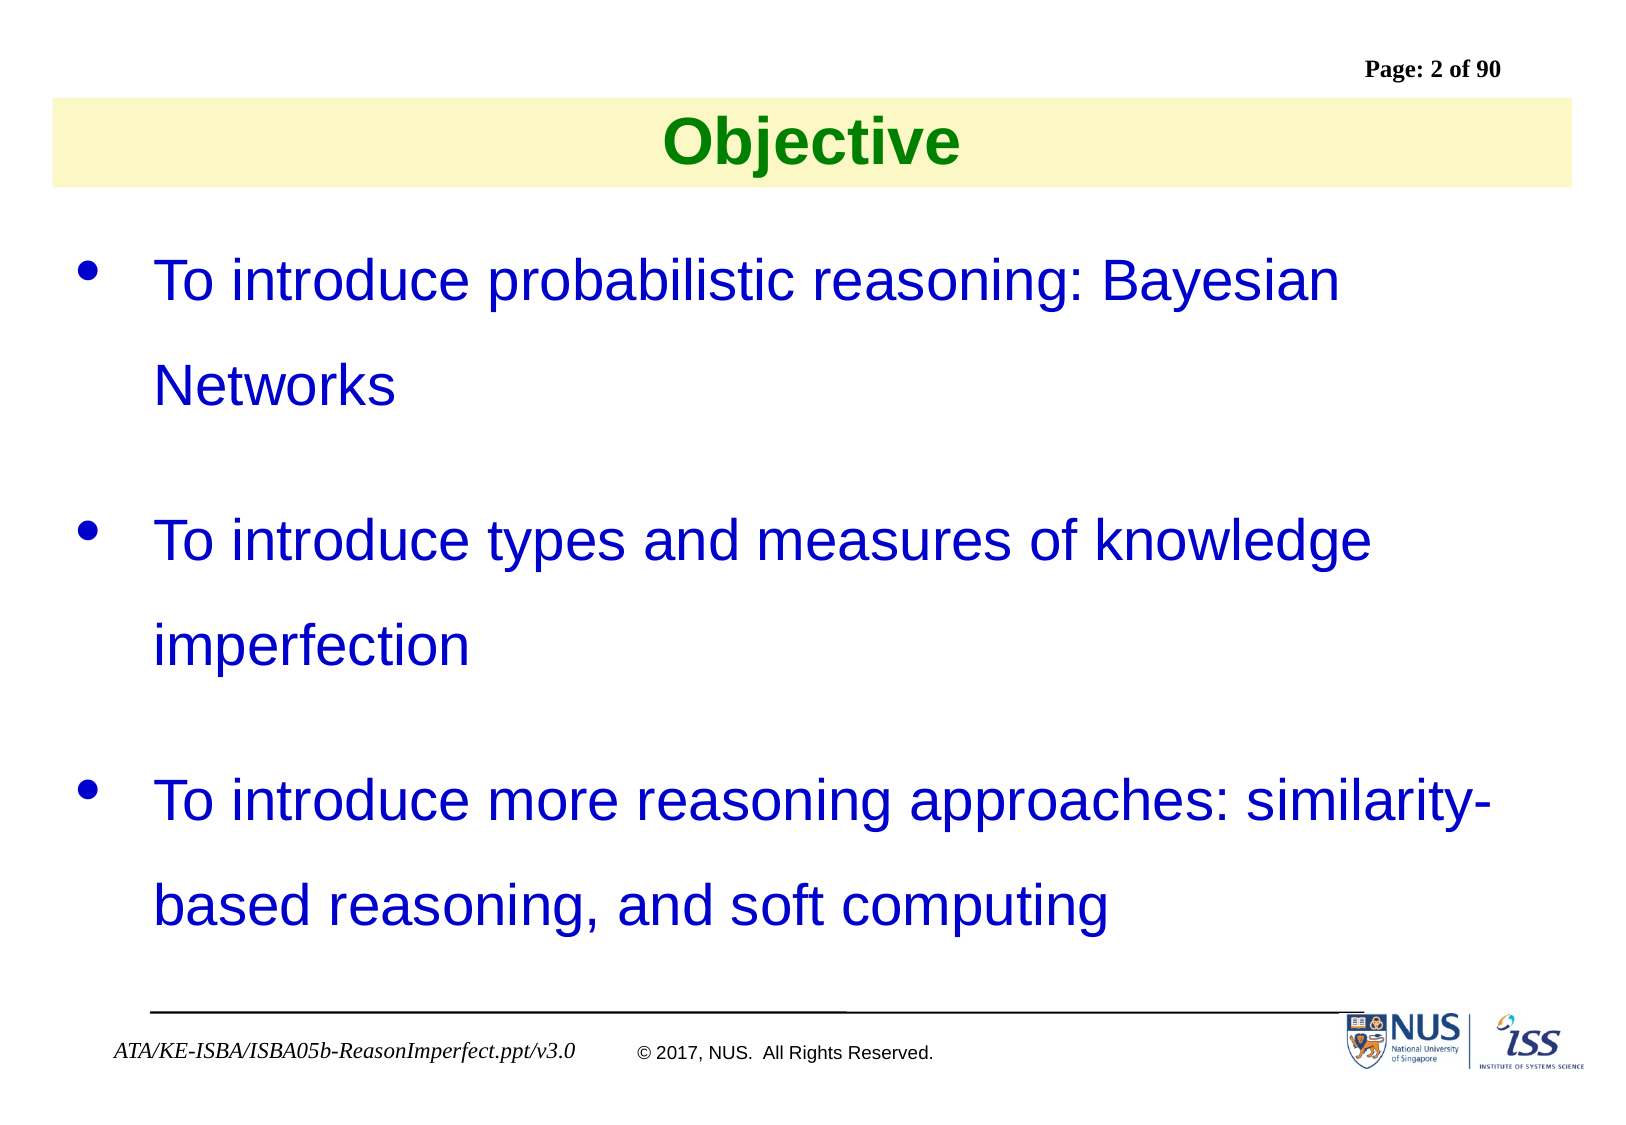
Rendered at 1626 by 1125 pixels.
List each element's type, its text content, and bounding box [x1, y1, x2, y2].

title Objective [52, 97, 1573, 188]
picture [1339, 1013, 1585, 1069]
list To introduce probabilistic reasoning: Bayesian Networks To introduce types and measures of knowledge imperfection To introduce more reasoning approaches: similarity-based reasoning, and soft computing [62, 199, 1576, 988]
